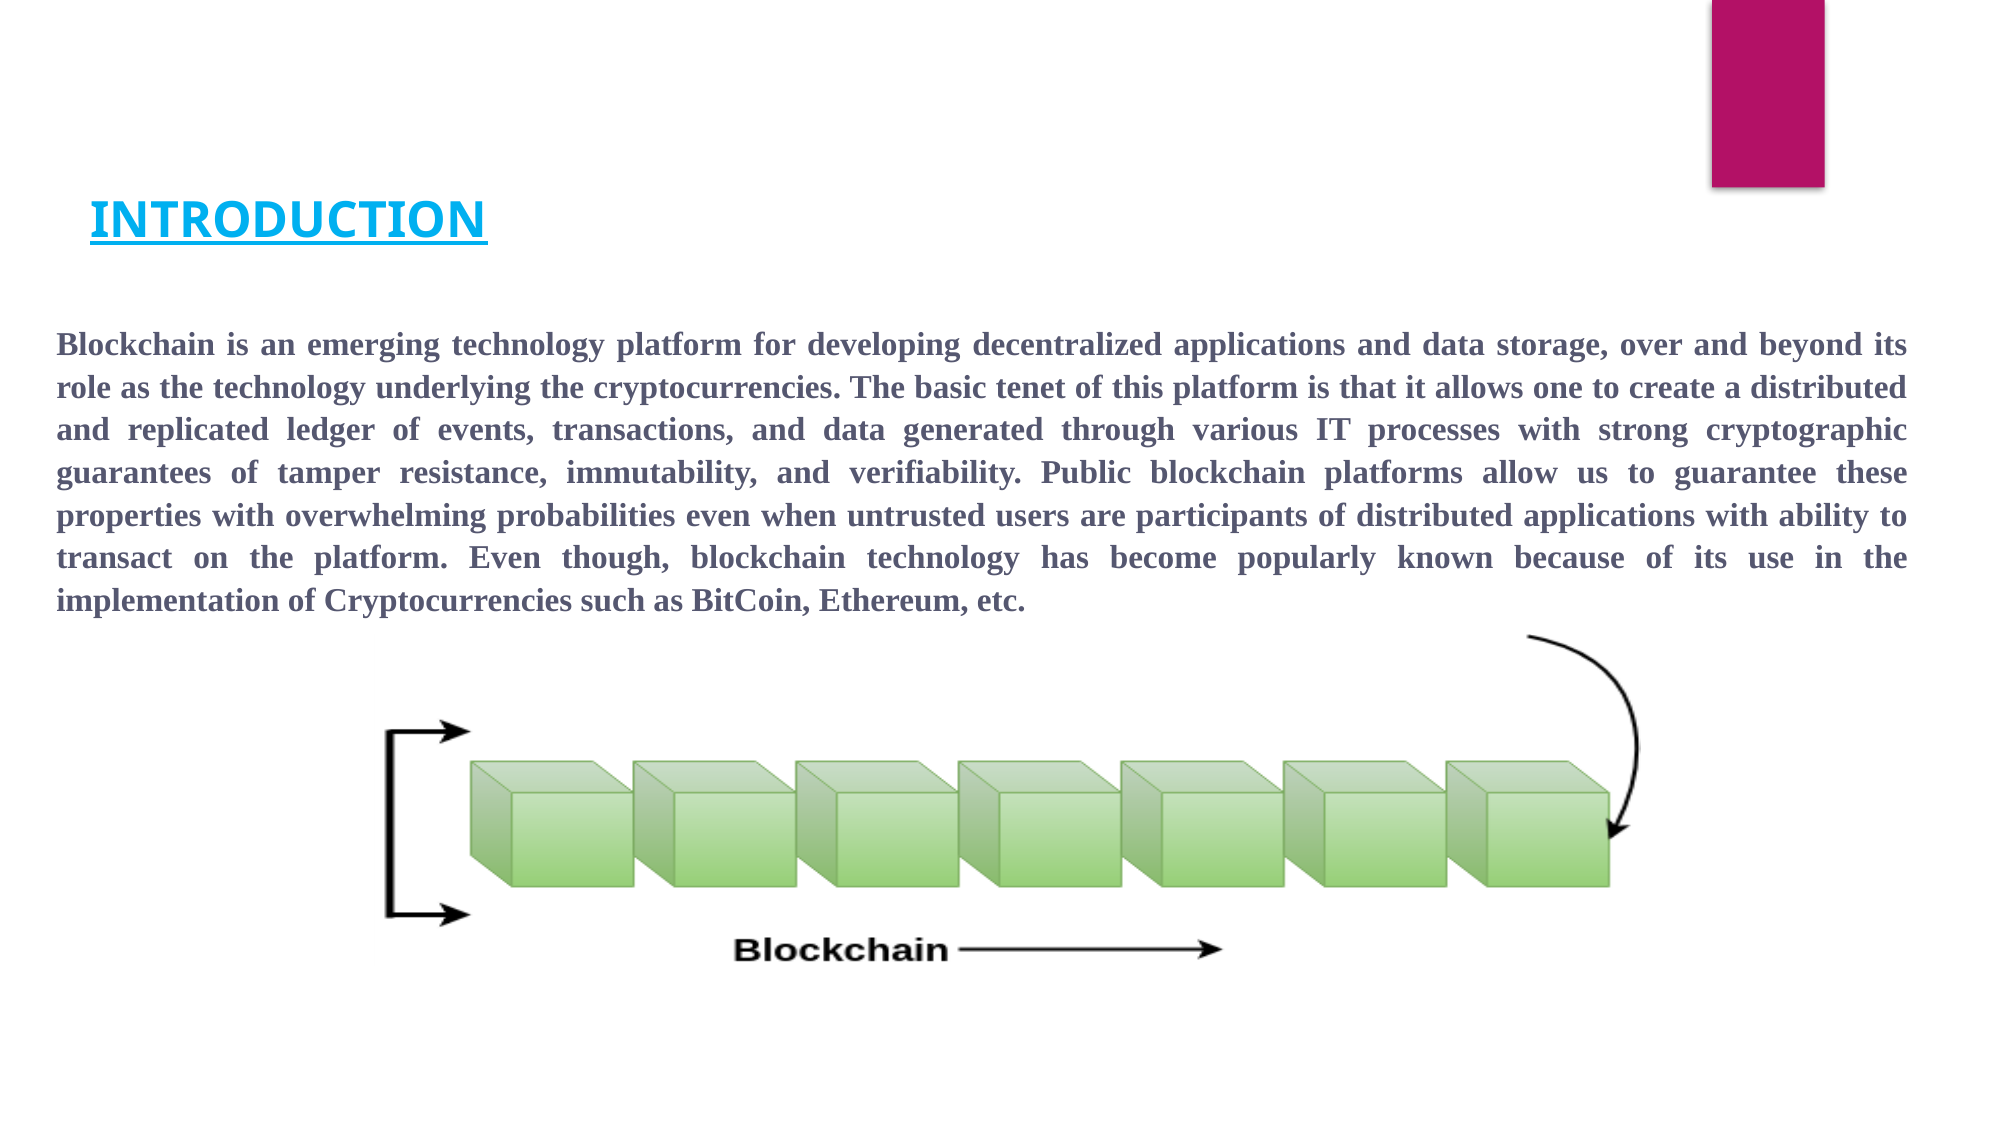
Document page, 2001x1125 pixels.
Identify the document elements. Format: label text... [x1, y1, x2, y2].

picture [372, 633, 1641, 966]
title INTRODUCTION [75, 159, 1438, 276]
text_box Blockchain is an emerging technology platform for developing decentralized applications and data storage, over and beyond its role as the technology underlying the cryptocurrencies. The basic tenet of this platform is that it allows one to create a distributed and replicated ledger of events, transactions, and data generated through various IT processes with strong cryptographic guarantees of tamper resistance, immutability, and verifiability. Public blockchain platforms allow us to guarantee these properties with overwhelming probabilities even when untrusted users are participants of distributed applications with ability to transact on the platform. Even though, blockchain technology has become popularly known because of its use in the implementation of Cryptocurrencies such as BitCoin, Ethereum, etc. [41, 311, 1926, 626]
